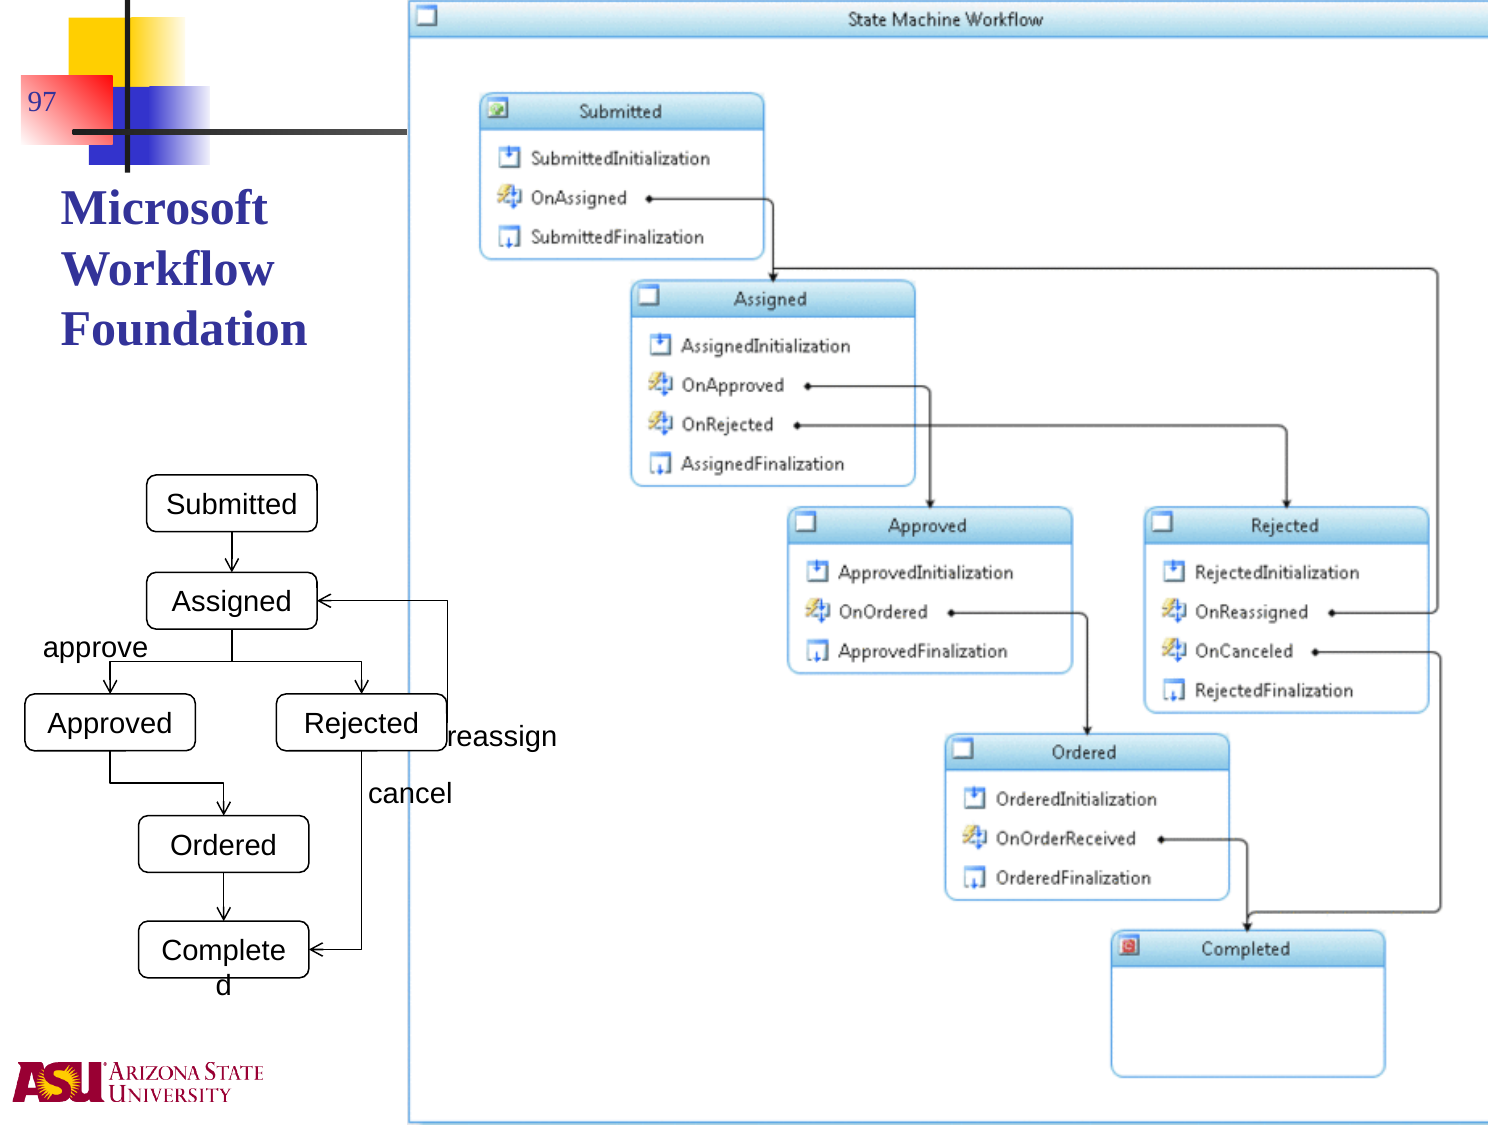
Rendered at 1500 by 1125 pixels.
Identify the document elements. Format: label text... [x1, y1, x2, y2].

picture [407, 0, 1488, 1125]
picture [12, 1062, 263, 1102]
slide_number 97 [12, 49, 326, 126]
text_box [24, 474, 566, 979]
title Microsoft Workflow Foundation [45, 187, 363, 363]
